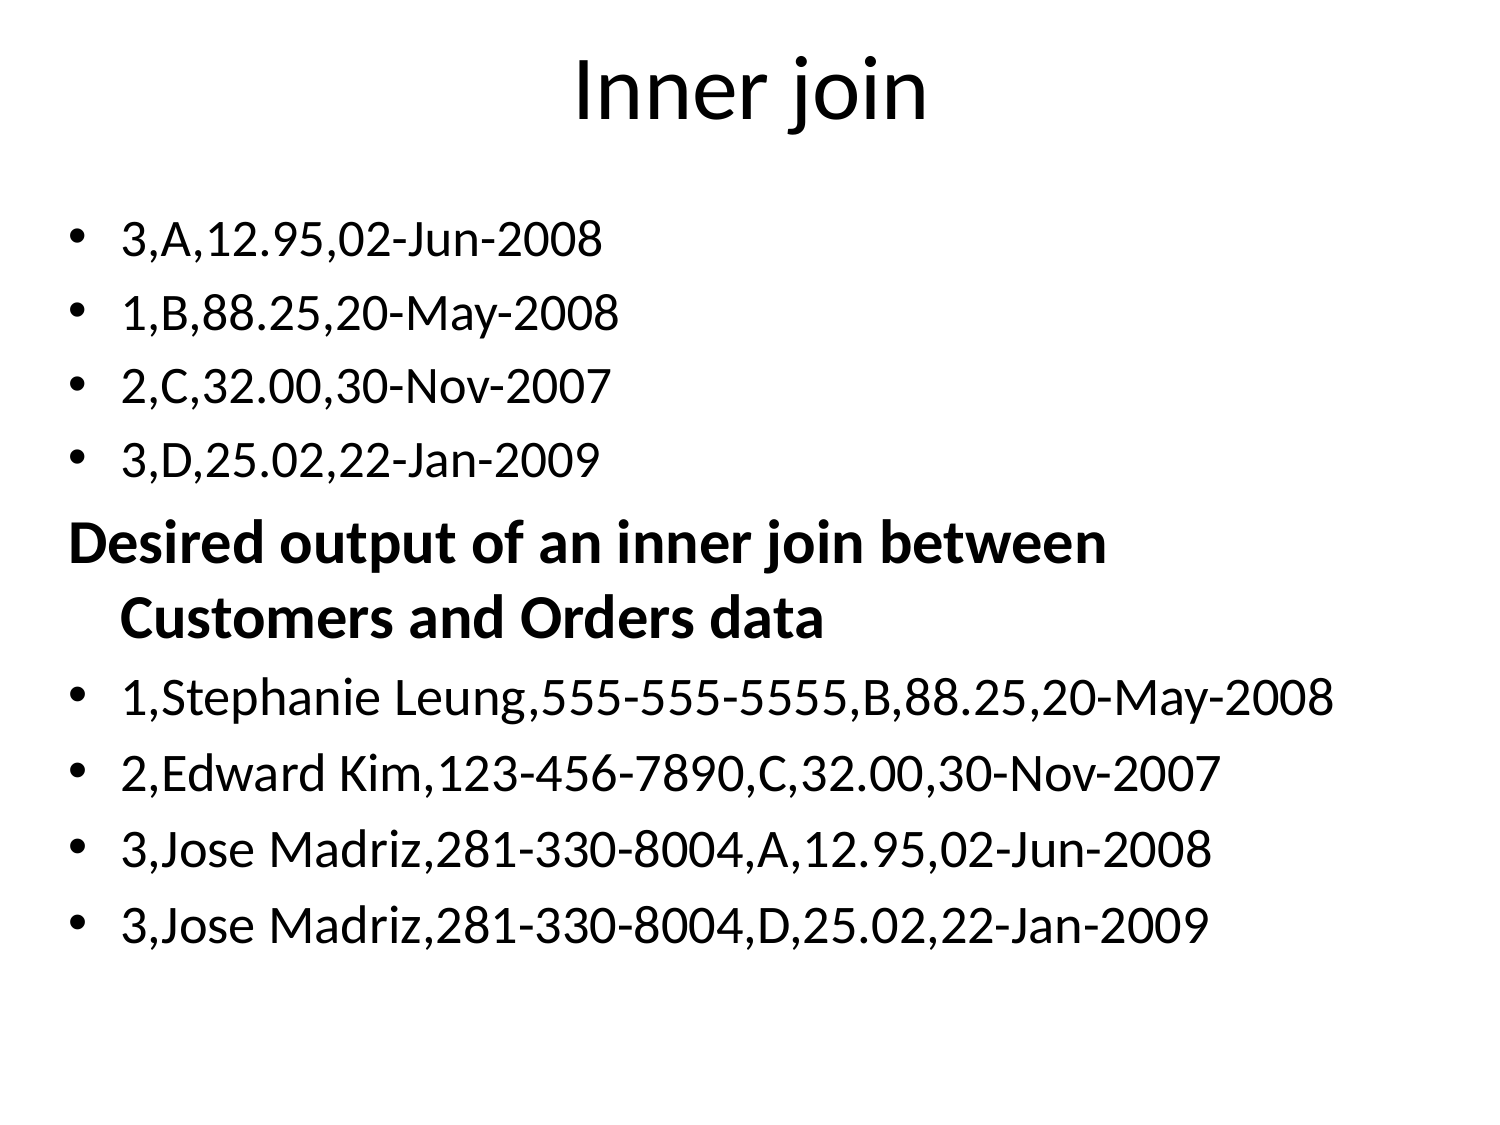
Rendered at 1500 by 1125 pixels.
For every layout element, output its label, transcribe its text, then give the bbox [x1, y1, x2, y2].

list 3,A,12.95,02-Jun-2008 1,B,88.25,20-May-2008 2,C,32.00,30-Nov-2007 3,D,25.02,22-Jan-2009 Desired output of an inner join between Customers and Orders data 1,Stephanie Leung,555-555-5555,B,88.25,20-May-2008 2,Edward Kim,123-456-7890,C,32.00,30-Nov-2007 3,Jose Madriz,281-330-8004,A,12.95,02-Jun-2008 3,Jose Madriz,281-330-8004,D,25.02,22-Jan-2009 [53, 196, 1404, 975]
title Inner join [76, 0, 1427, 167]
